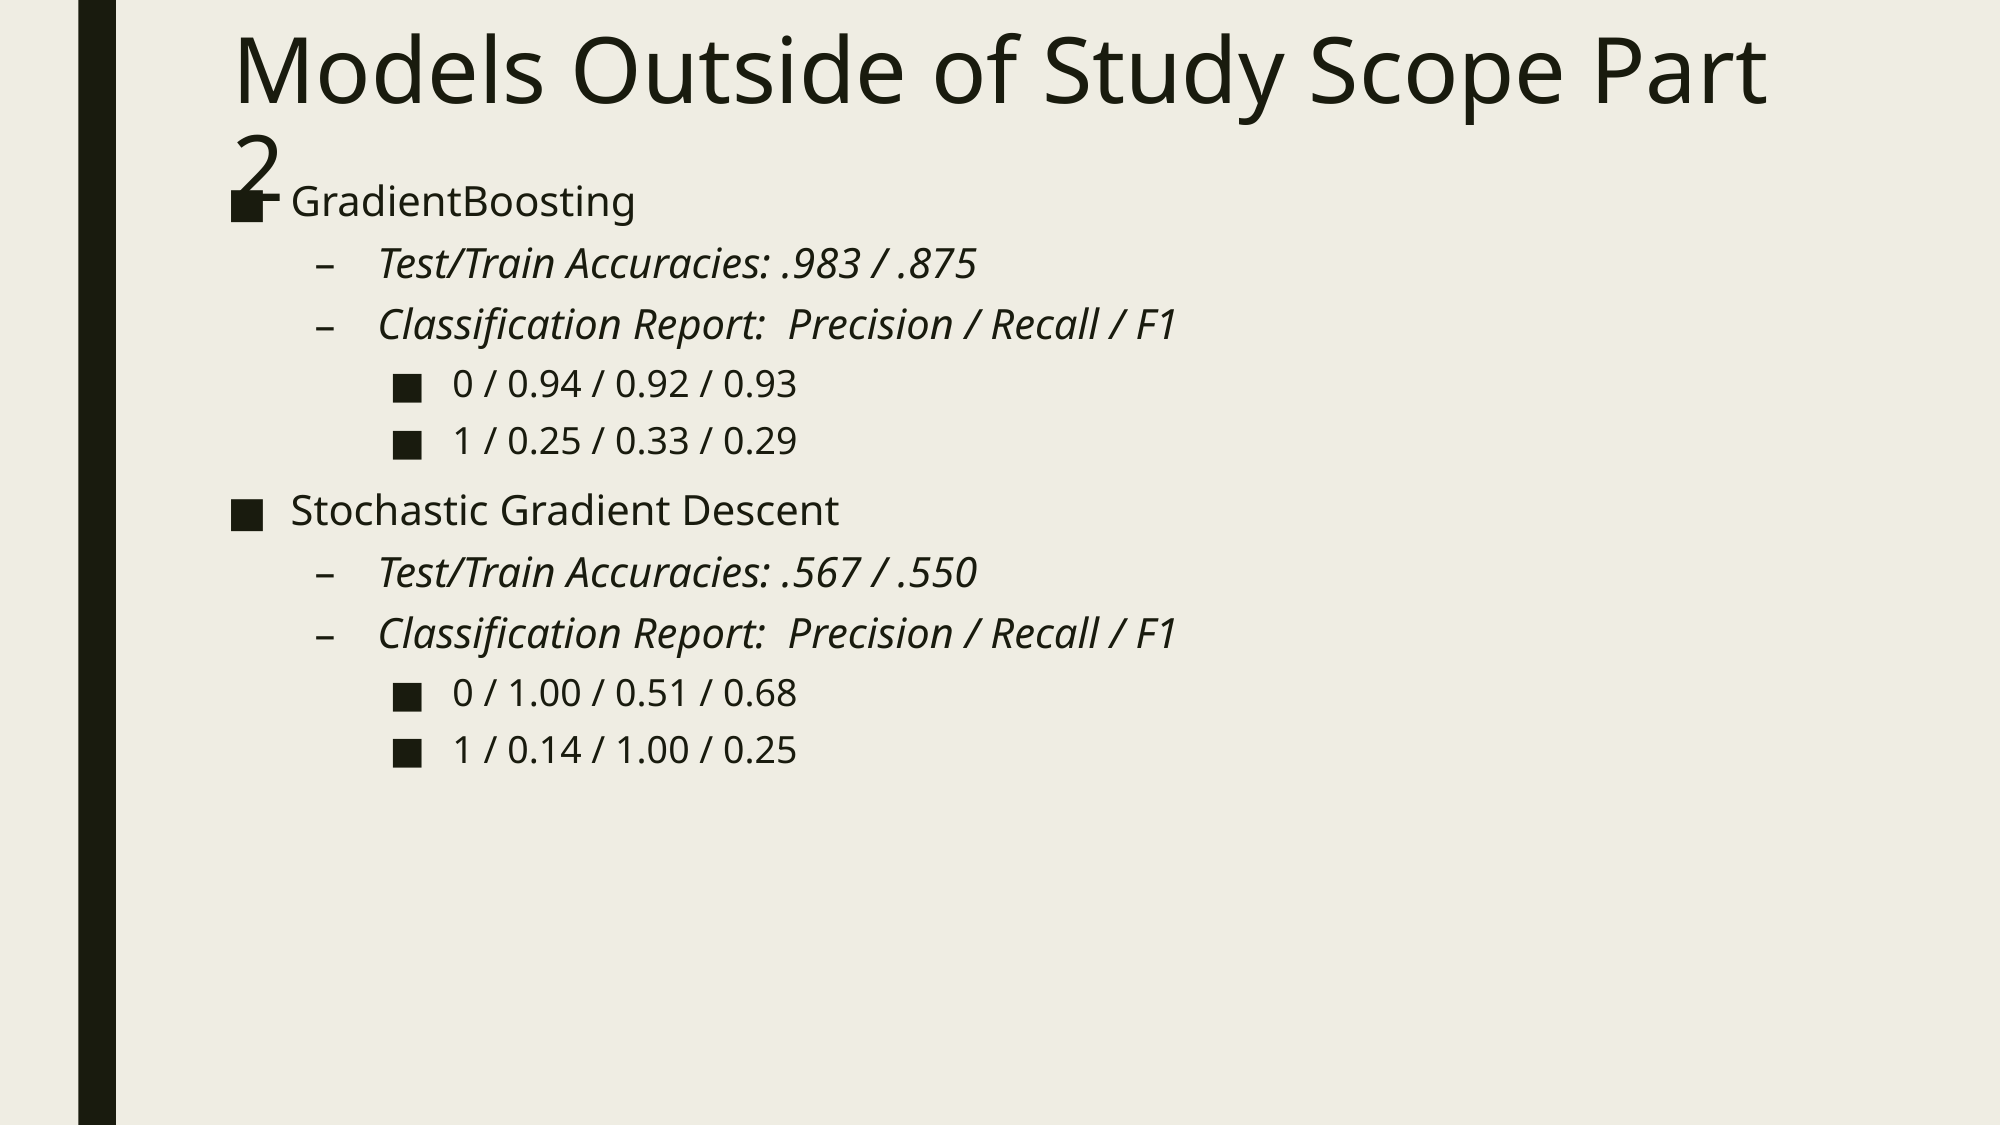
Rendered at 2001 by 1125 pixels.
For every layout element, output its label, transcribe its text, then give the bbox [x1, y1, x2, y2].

title Models Outside of Study Scope Part 2 [217, 18, 1793, 262]
list GradientBoosting Test/Train Accuracies: .983 / .875 Classification Report: Precision / Recall / F1 0 / 0.94 / 0.92 / 0.93 1 / 0.25 / 0.33 / 0.29 Stochastic Gradient Descent Test/Train Accuracies: .567 / .550 Classification Report: Precision / Recall / F1 0 / 1.00 / 0.51 / 0.68 1 / 0.14 / 1.00 / 0.25 [212, 171, 1788, 1077]
